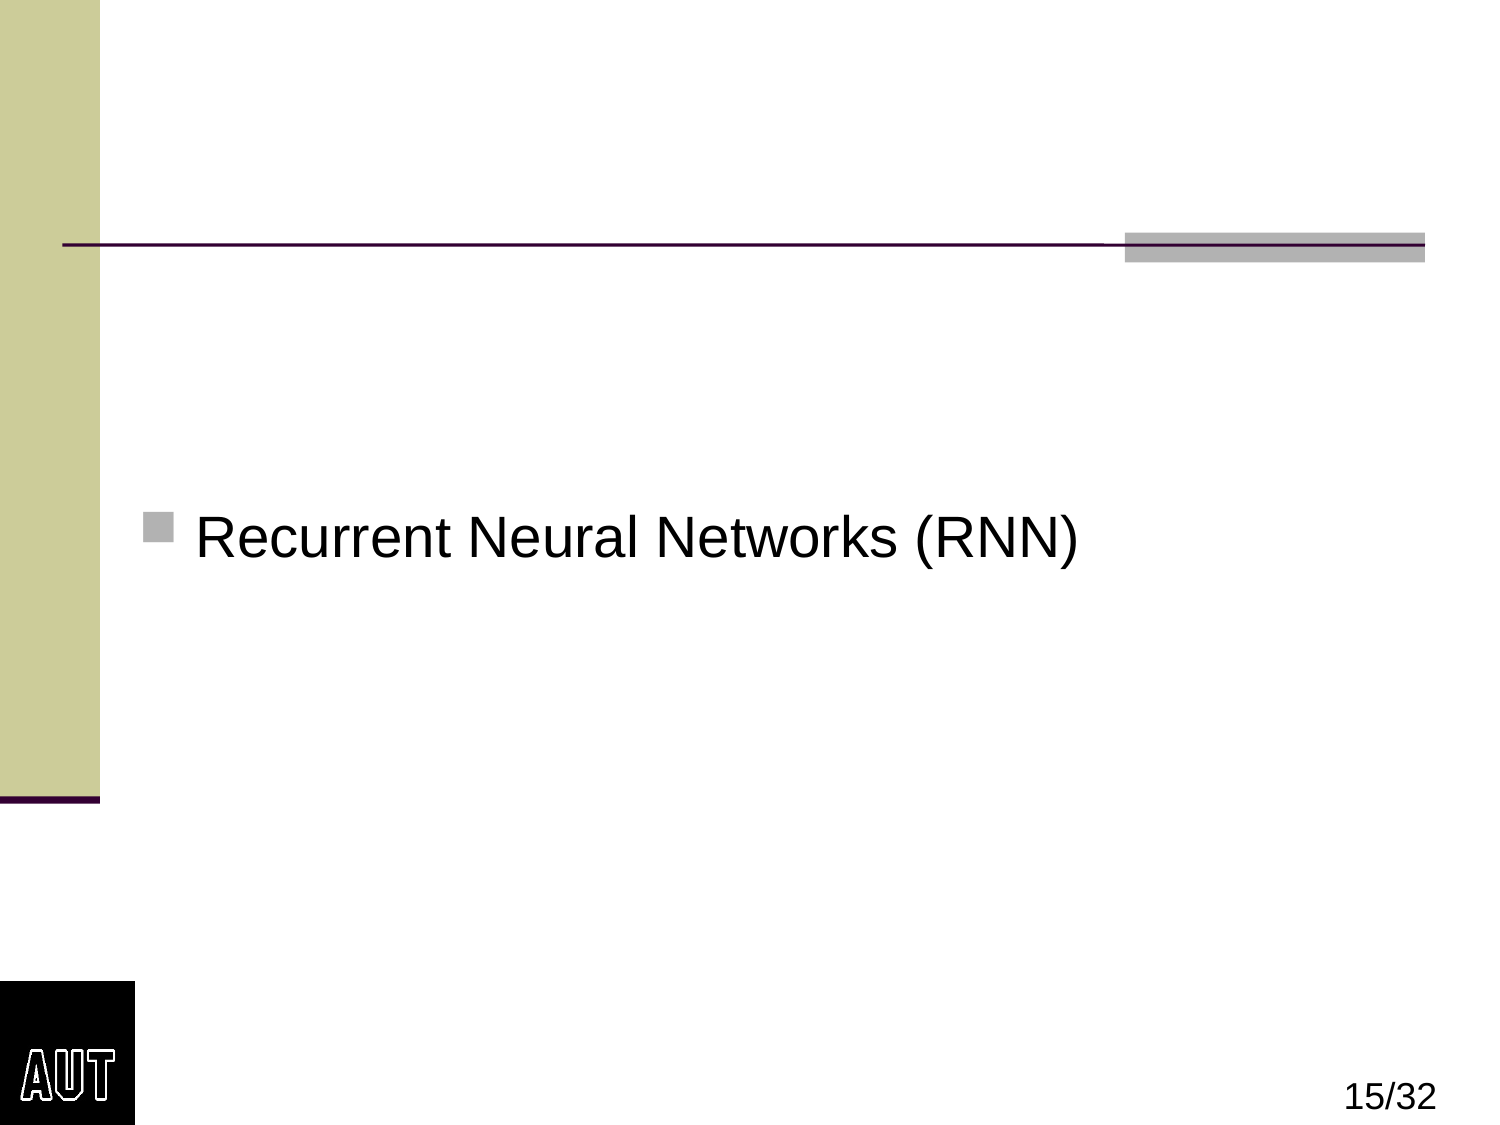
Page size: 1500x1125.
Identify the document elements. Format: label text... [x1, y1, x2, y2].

list Recurrent Neural Networks (RNN) [123, 491, 1399, 650]
picture [0, 981, 135, 1125]
